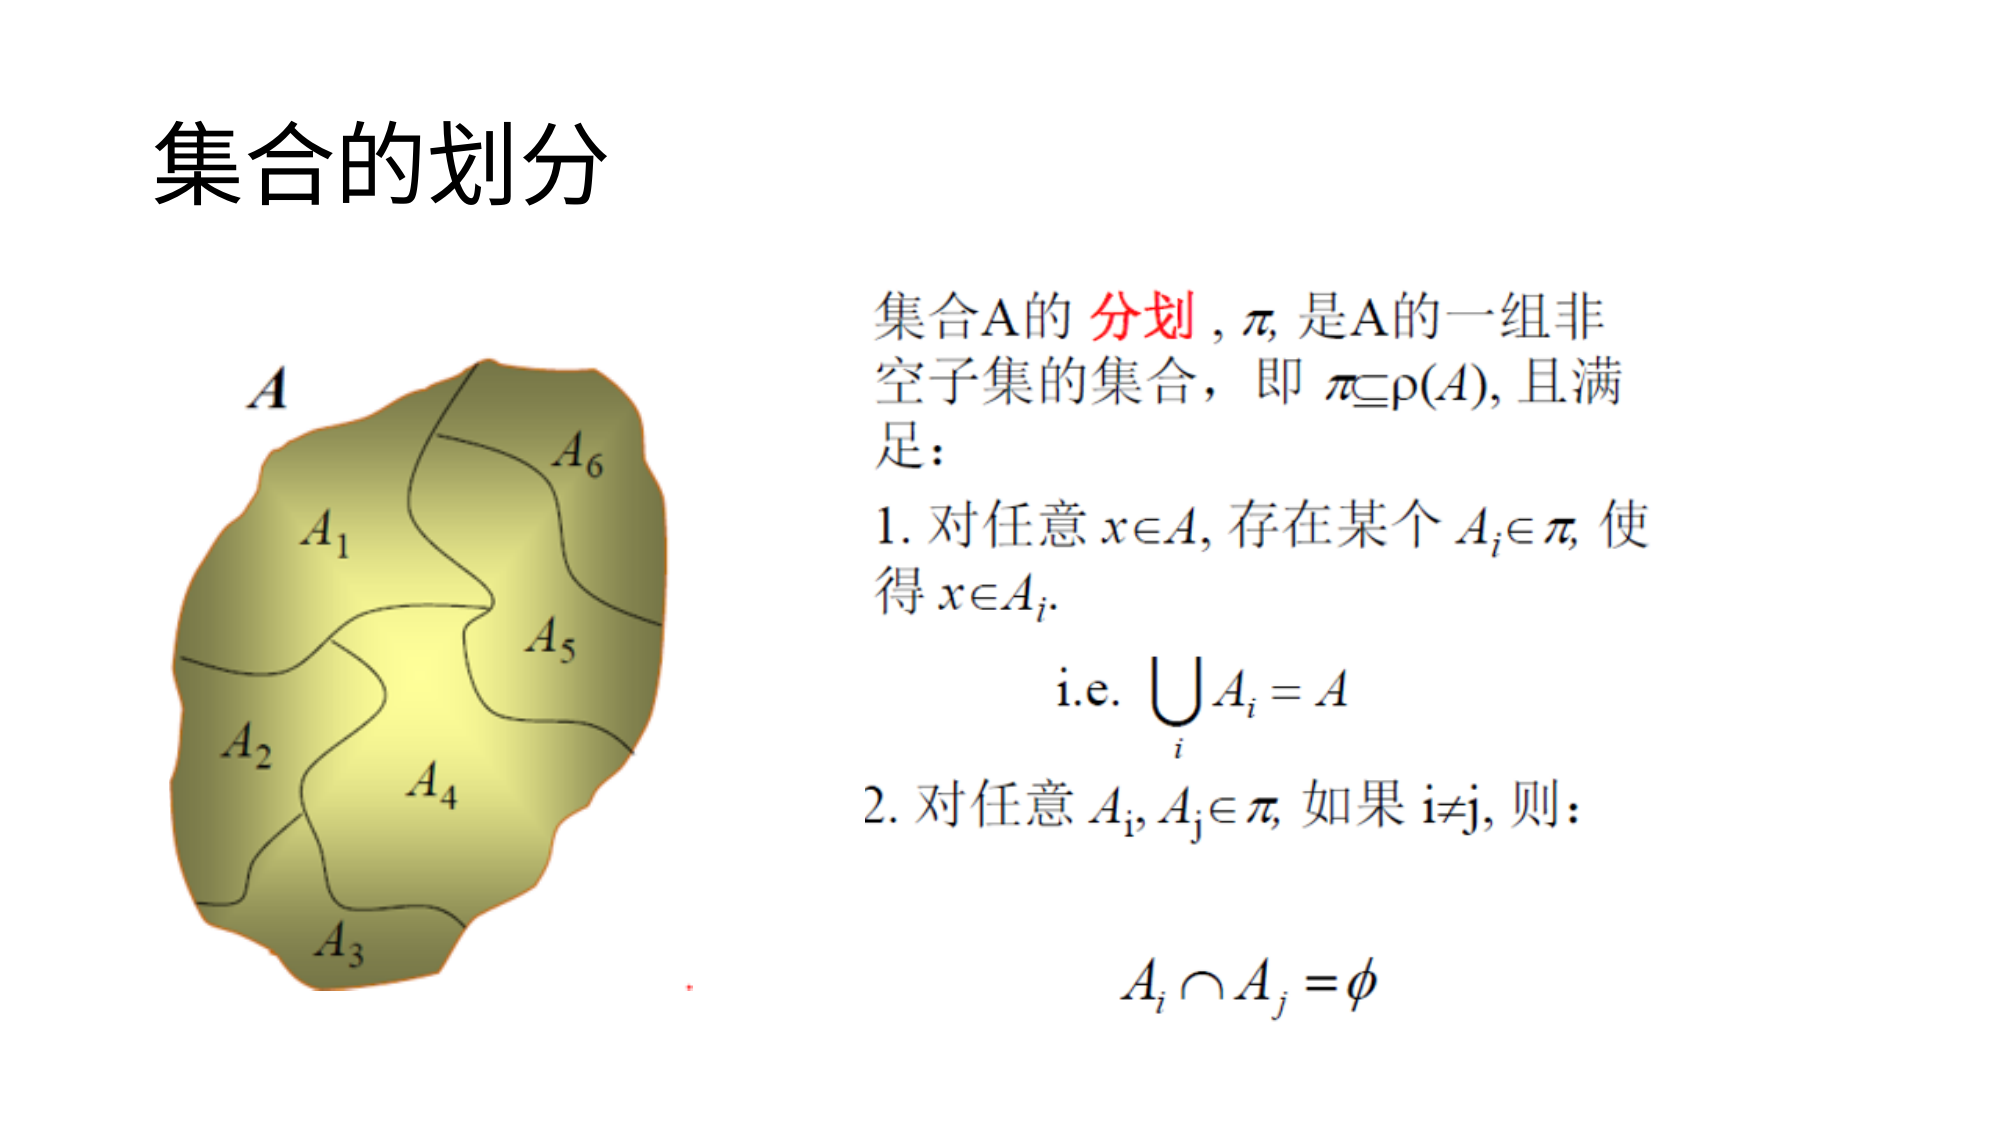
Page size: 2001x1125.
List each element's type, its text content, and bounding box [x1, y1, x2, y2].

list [168, 327, 693, 991]
picture [865, 286, 1666, 1031]
title 集合的划分 [137, 59, 1863, 278]
